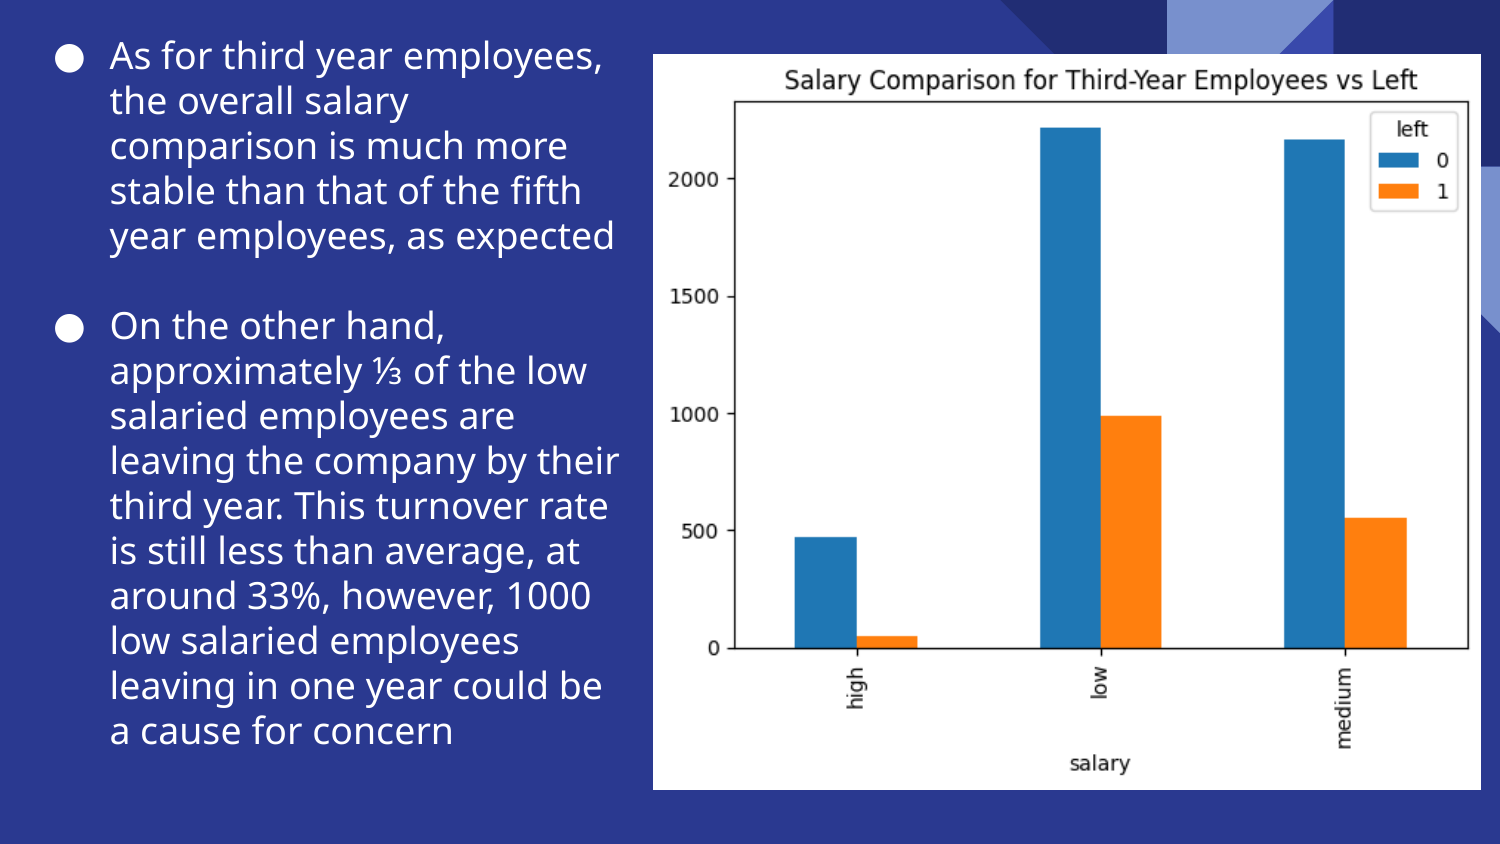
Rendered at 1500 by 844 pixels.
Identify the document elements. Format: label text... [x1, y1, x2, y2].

text_box As for third year employees, the overall salary comparison is much more stable than that of the fifth year employees, as expected On the other hand, approximately ⅓ of the low salaried employees are leaving the company by their third year. This turnover rate is still less than average, at around 33%, however, 1000 low salaried employees leaving in one year could be a cause for concern [19, 16, 637, 829]
picture [652, 53, 1481, 790]
